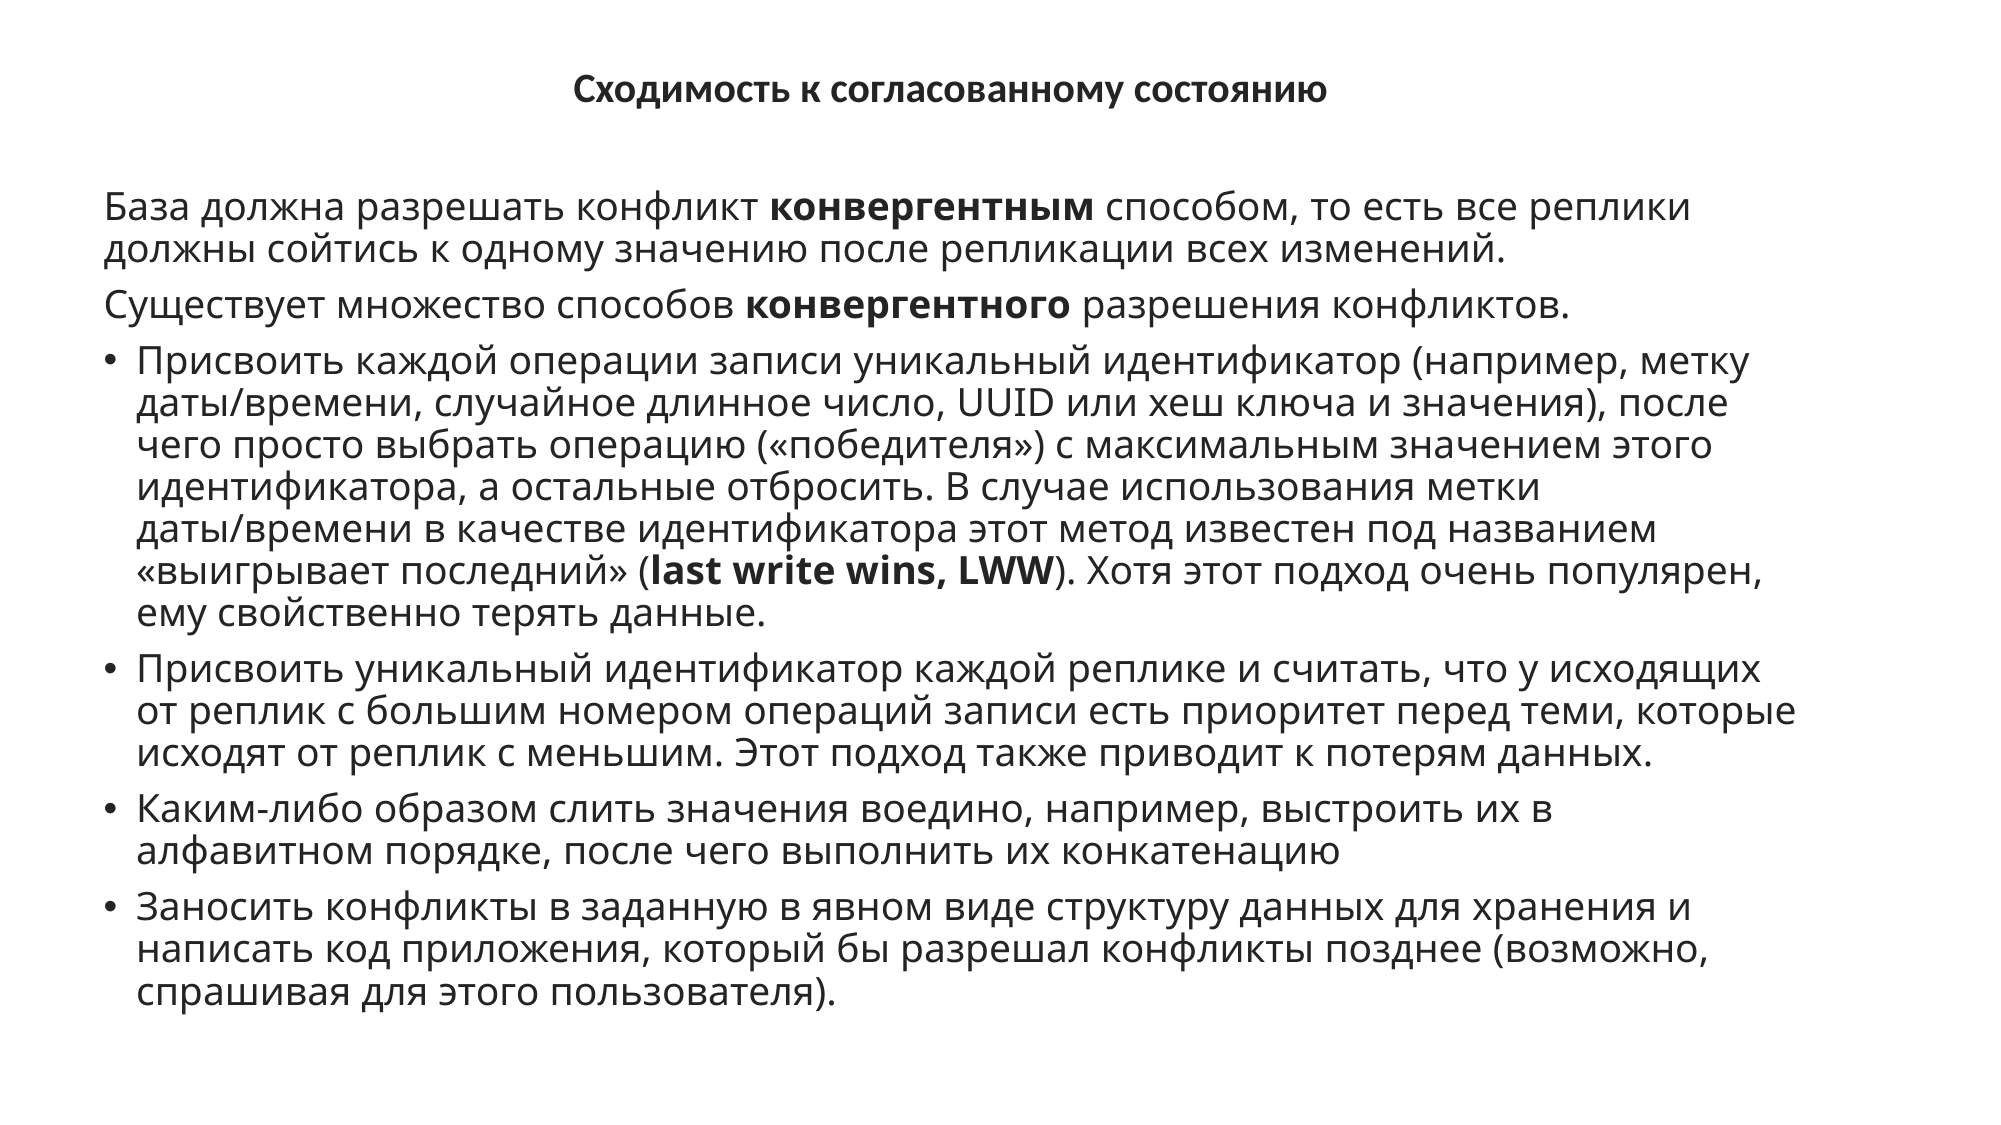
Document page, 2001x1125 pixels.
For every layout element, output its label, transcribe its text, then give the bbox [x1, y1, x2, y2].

list База должна разрешать конфликт конвергентным способом, то есть все реплики должны сойтись к одному значению после репликации всех изменений. Существует множество способов конвергентного разрешения конфликтов. Присвоить каждой операции записи уникальный идентификатор (например, метку даты/времени, случайное длинное число, UUID или хеш ключа и значения), после чего просто выбрать операцию («победителя») с максимальным значением этого идентификатора, а остальные отбросить. В случае использования метки даты/времени в качестве идентификатора этот метод известен под названием «выигрывает последний» (last write wins, LWW). Хотя этот подход очень популярен, ему свойственно терять данные. Присвоить уникальный идентификатор каждой реплике и считать, что у исходящих от реплик с большим номером операций записи есть приоритет перед теми, которые исходят от реплик с меньшим. Этот подход также приводит к потерям данных. Каким-либо образом слить значения воедино, например, выстроить их в алфавитном порядке, после чего выполнить их конкатенацию Заносить конфликты в заданную в явном виде структуру данных для хранения и написать код приложения, который бы разрешал конфликты позднее (возможно, спрашивая для этого пользователя). [88, 179, 1814, 1072]
text_box Сходимость к согласованному состоянию [88, 53, 1814, 119]
